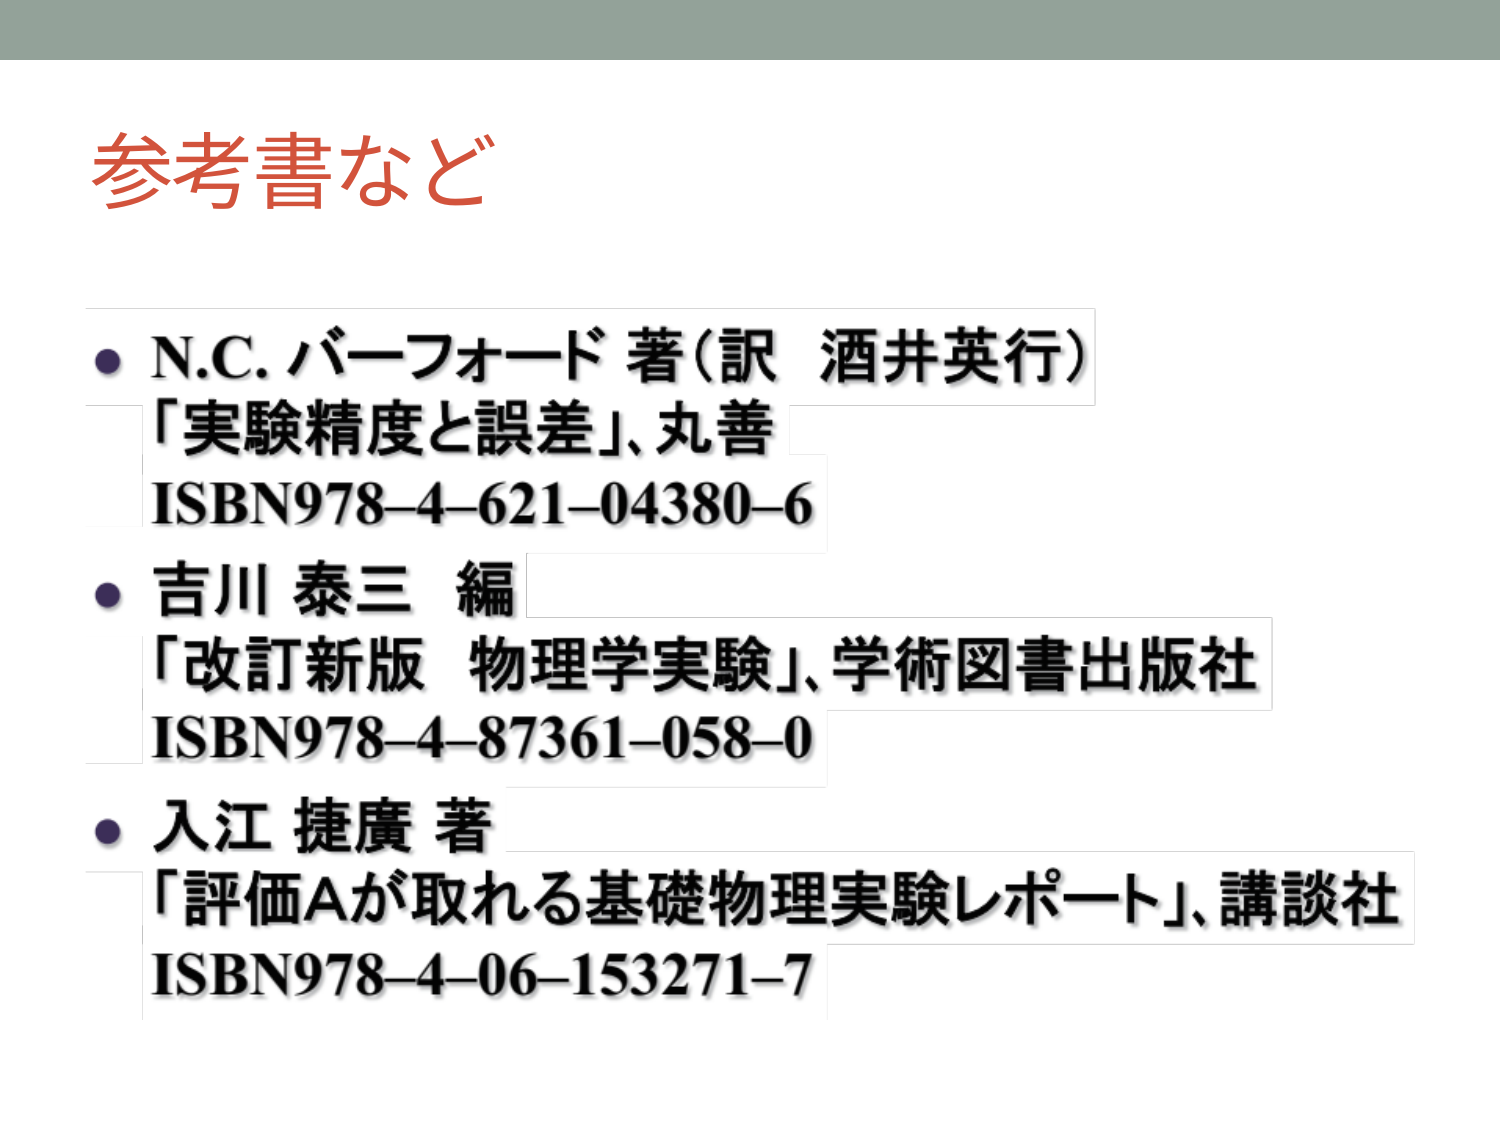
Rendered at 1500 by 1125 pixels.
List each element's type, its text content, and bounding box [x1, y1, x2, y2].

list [73, 307, 1426, 1021]
title 参考書など [75, 87, 1425, 250]
